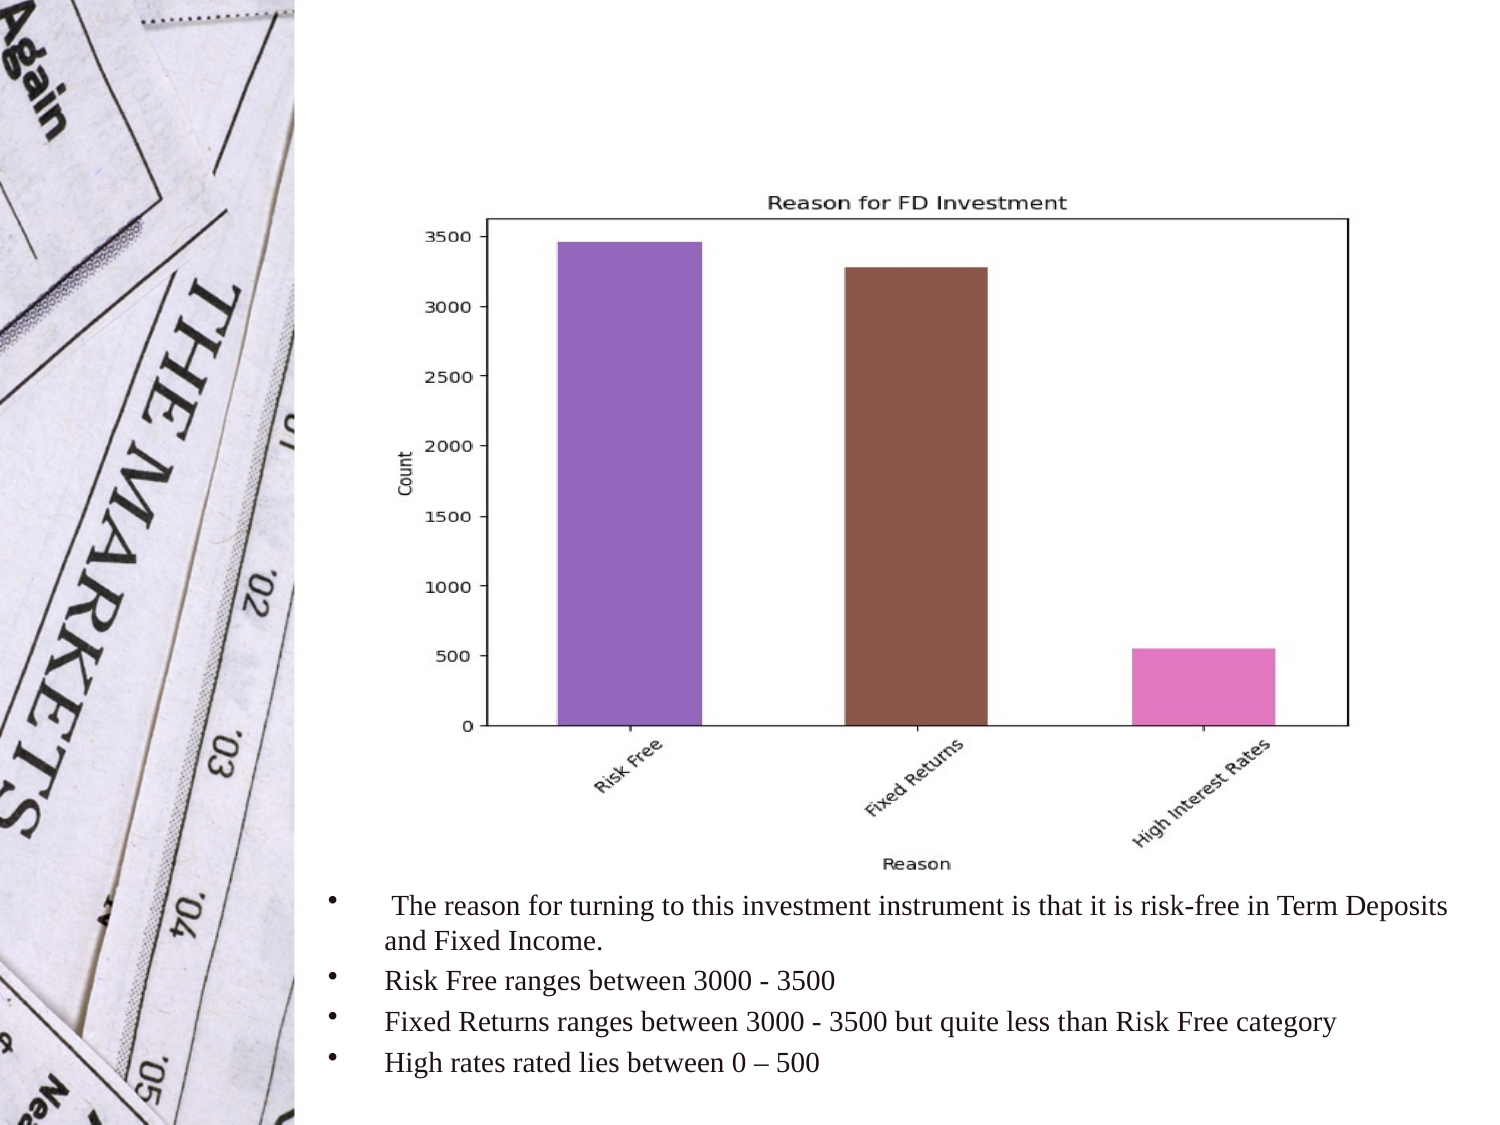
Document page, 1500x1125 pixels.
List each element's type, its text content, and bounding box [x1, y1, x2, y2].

picture [0, 0, 1500, 1125]
list The reason for turning to this investment instrument is that it is risk-free in Term Deposits and Fixed Income. Risk Free ranges between 3000 - 3500 Fixed Returns ranges between 3000 - 3500 but quite less than Risk Free category High rates rated lies between 0 – 500 [312, 149, 1471, 1106]
